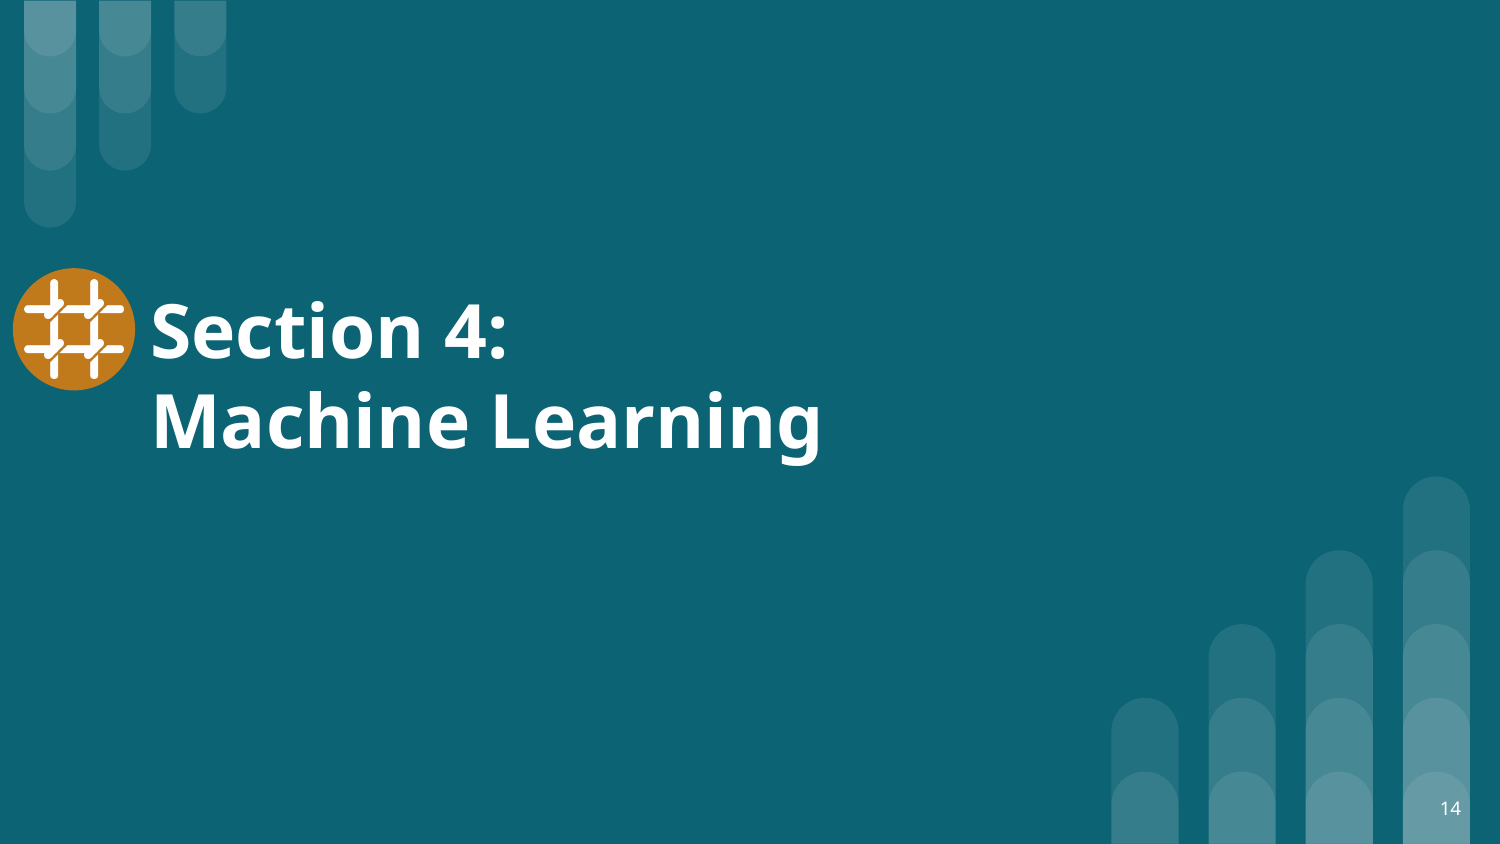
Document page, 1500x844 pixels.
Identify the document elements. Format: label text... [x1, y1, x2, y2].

slide_number ‹#› [1386, 777, 1477, 842]
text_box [12, 267, 136, 391]
title Section 4: Machine Learning [135, 268, 1097, 576]
